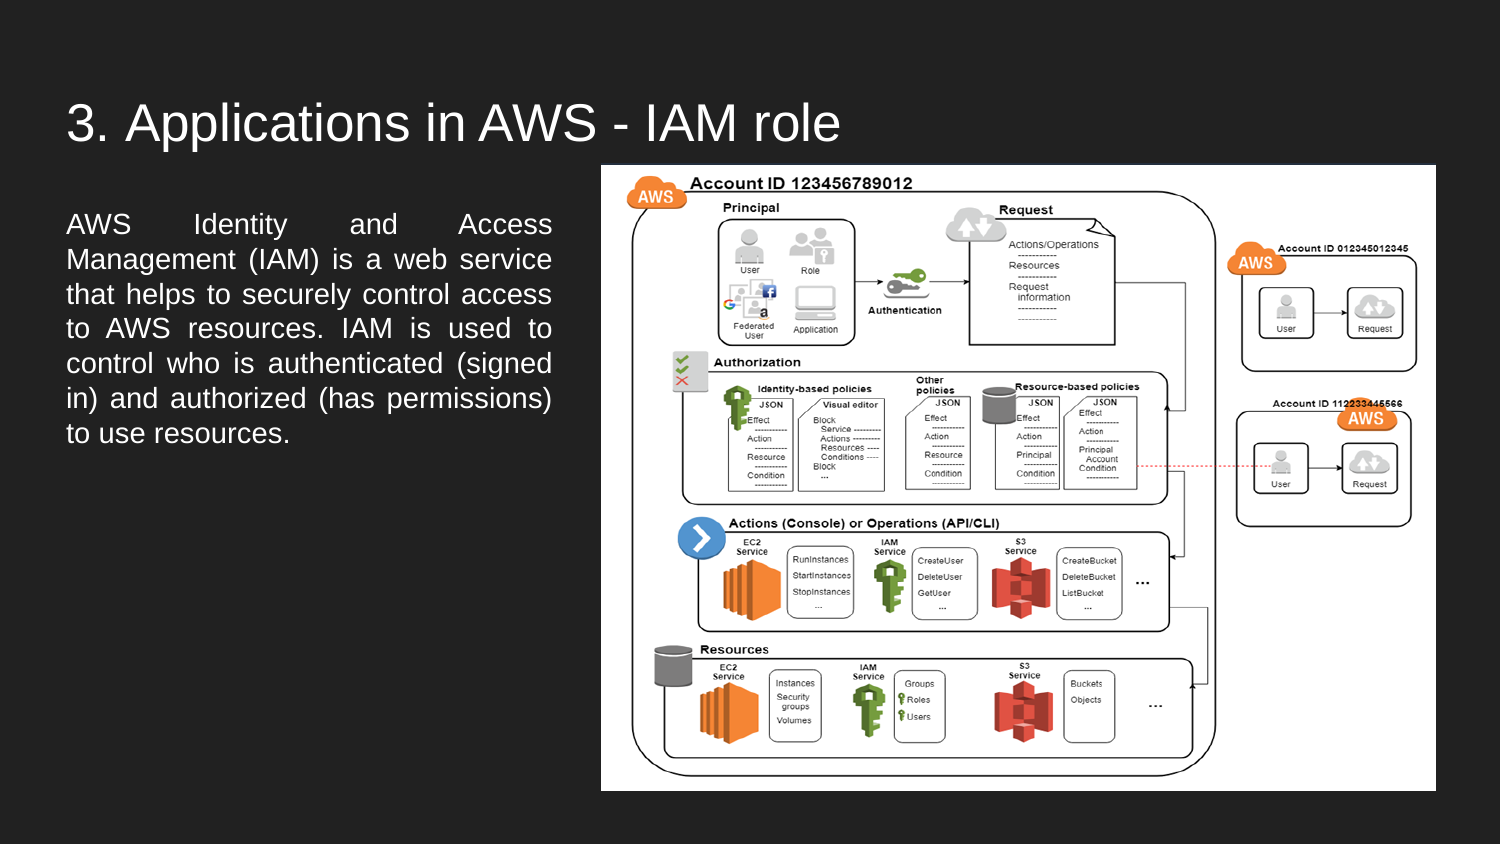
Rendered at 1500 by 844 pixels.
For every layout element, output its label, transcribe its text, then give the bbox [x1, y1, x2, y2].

picture [601, 163, 1436, 791]
text_box AWS Identity and Access Management (IAM) is a web service that helps to securely control access to AWS resources. IAM is used to control who is authenticated (signed in) and authorized (has permissions) to use resources. [51, 189, 569, 465]
title 3. Applications in AWS - IAM role [51, 72, 1449, 167]
